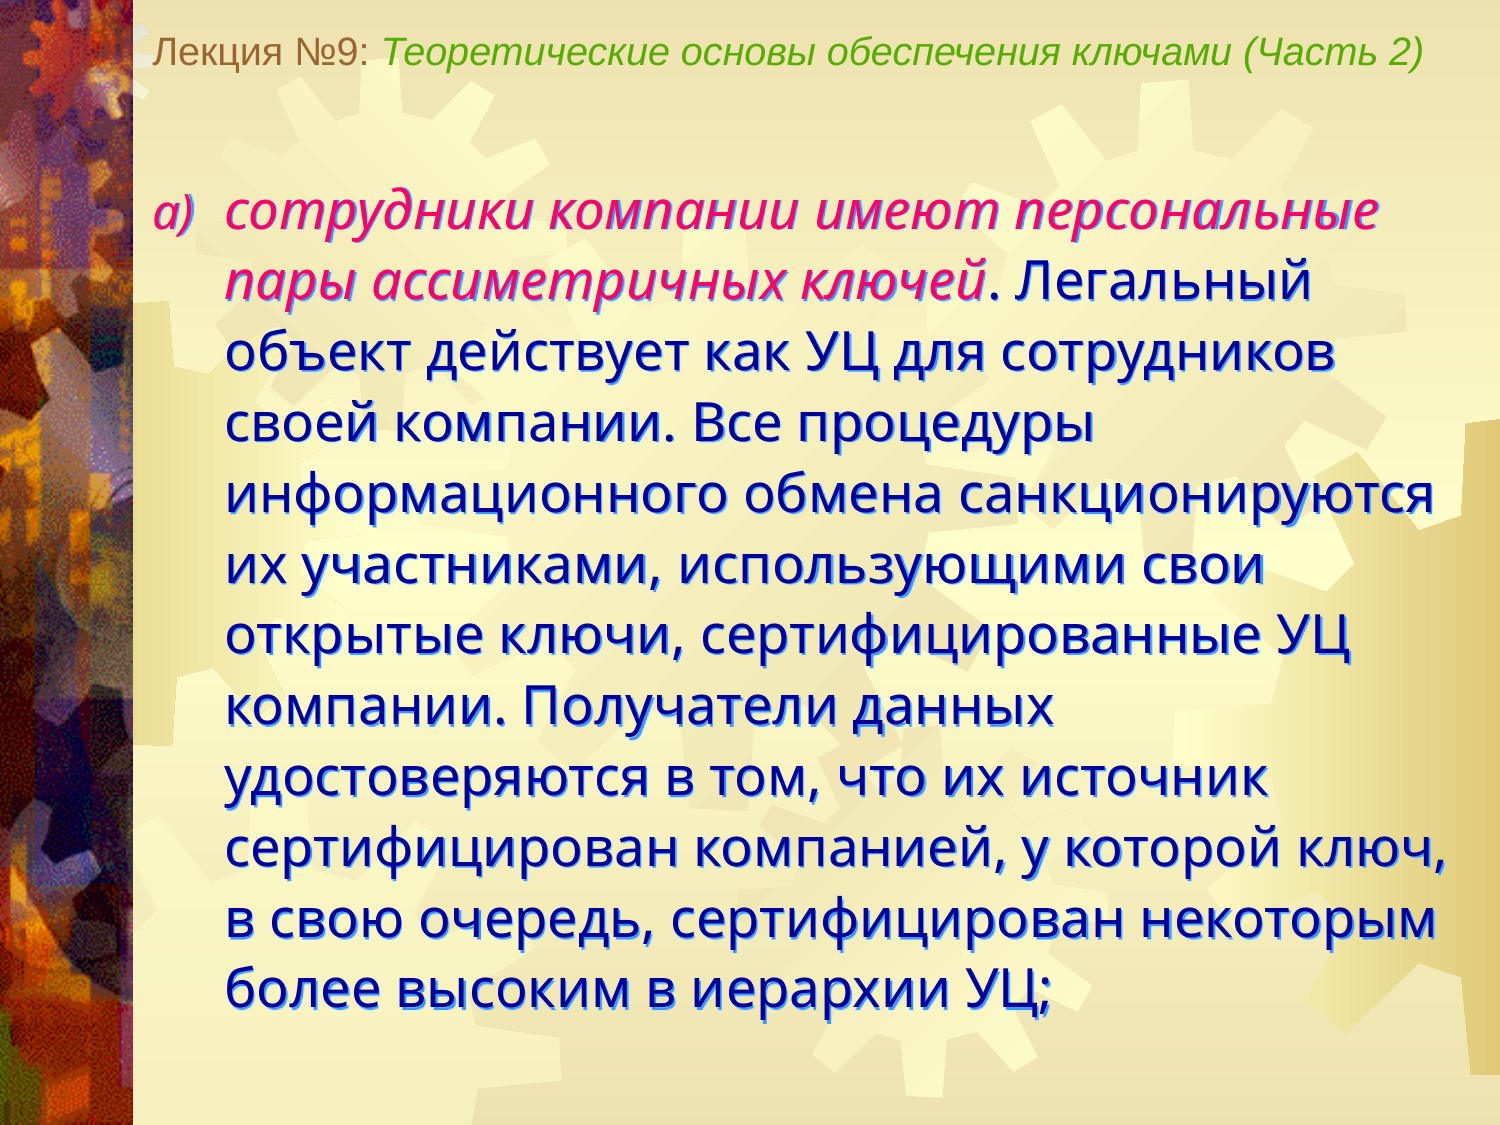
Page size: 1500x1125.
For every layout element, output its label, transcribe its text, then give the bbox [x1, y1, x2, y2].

text_box Лекция №9: Теоретические основы обеспечения ключами (Часть 2) [130, 31, 1500, 74]
text_box сотрудники компании имеют персональные пары ассиметричных ключей. Легальный объект действует как УЦ для сотрудников своей компании. Все процедуры информационного обмена санкционируются их участниками, использующими свои открытые ключи, сертифицированные УЦ компании. Получатели данных удостоверяются в том, что их источник сертифицирован компанией, у которой ключ, в свою очередь, сертифицирован некоторым более высоким в иерархии УЦ; [152, 168, 1465, 1019]
picture [0, 0, 133, 1125]
